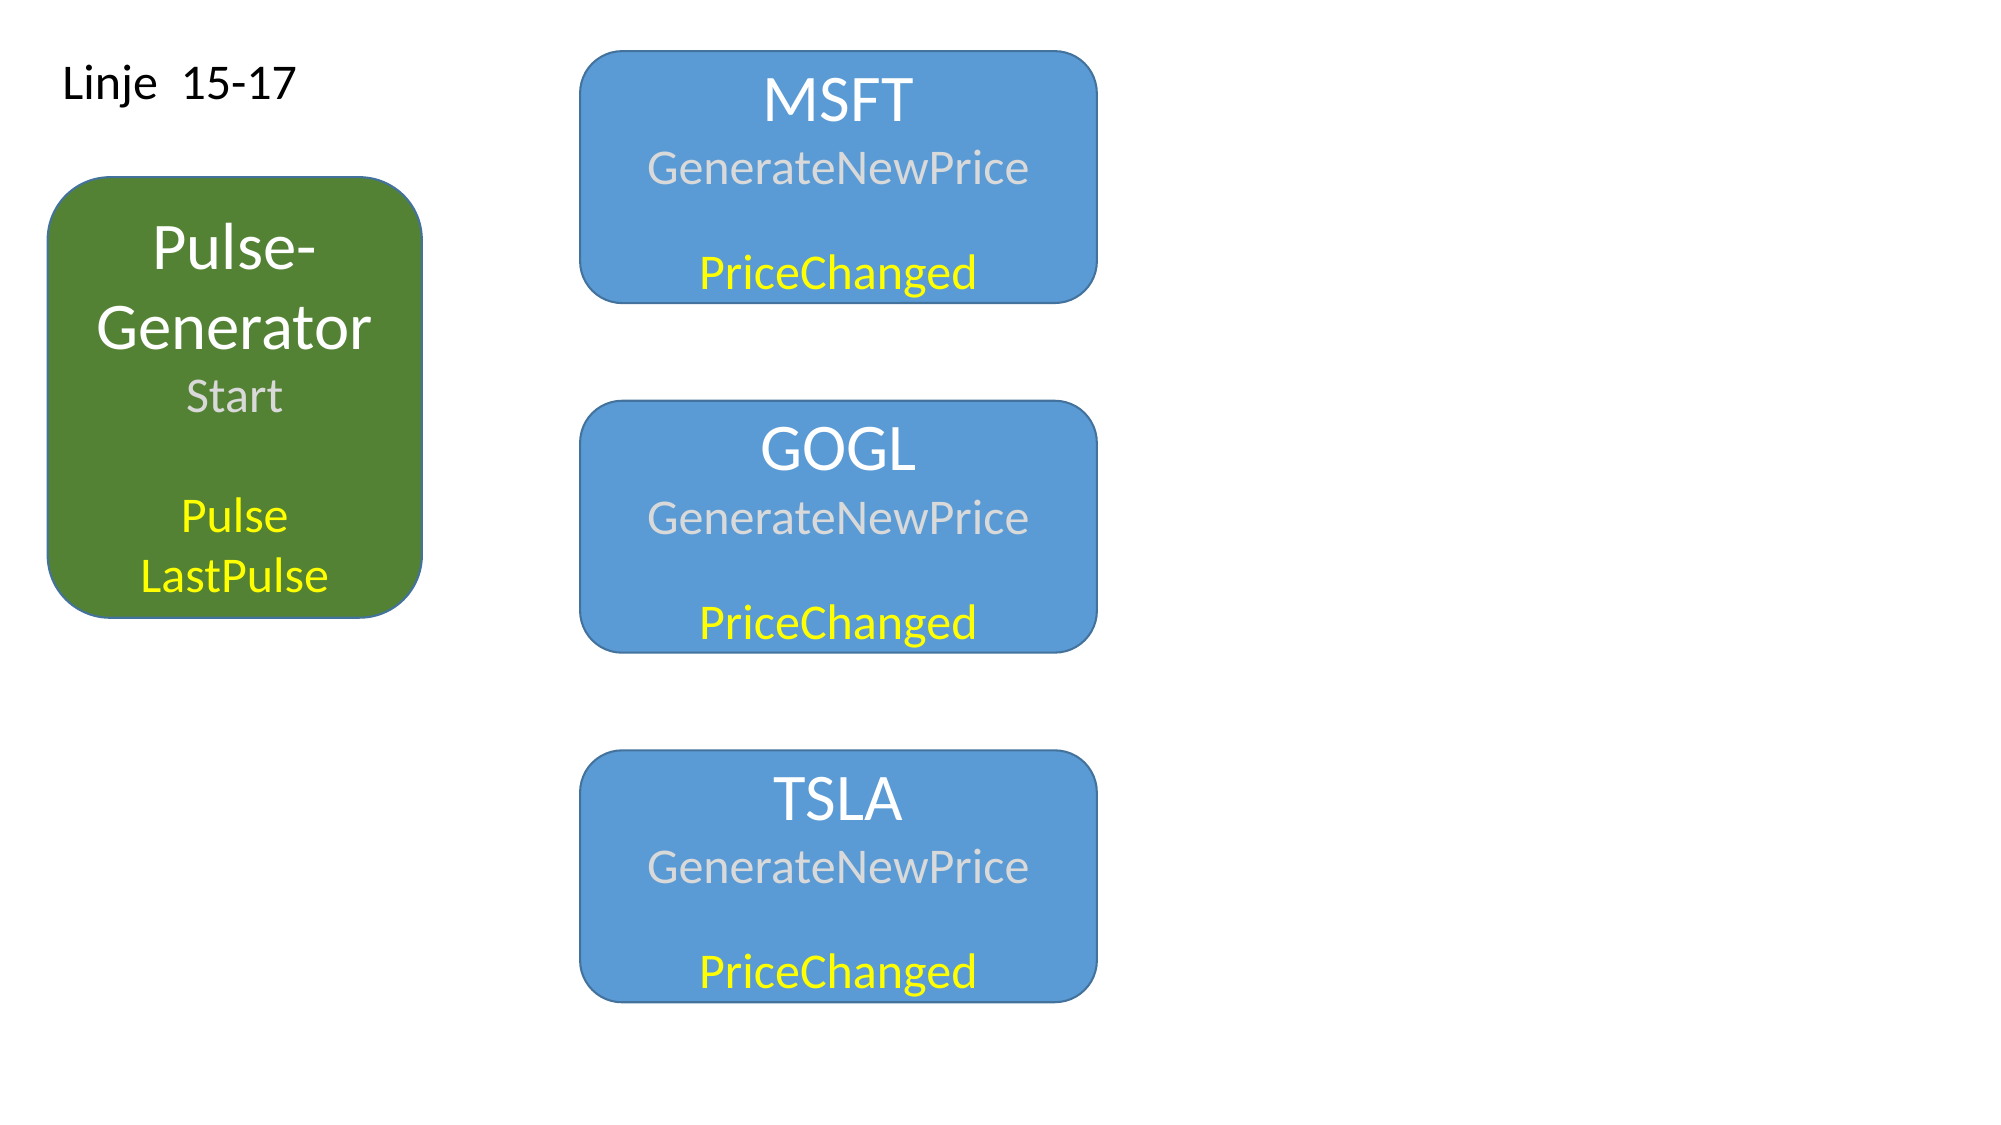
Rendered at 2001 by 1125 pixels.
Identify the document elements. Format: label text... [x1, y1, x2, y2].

text_box Linje 15-17 [47, 42, 429, 117]
text_box GOGL GenerateNewPrice PriceChanged [579, 399, 1098, 654]
text_box MSFT GenerateNewPrice PriceChanged [579, 50, 1098, 305]
text_box TSLA GenerateNewPrice PriceChanged [579, 749, 1098, 1004]
text_box Pulse- Generator Start Pulse LastPulse [46, 176, 423, 619]
